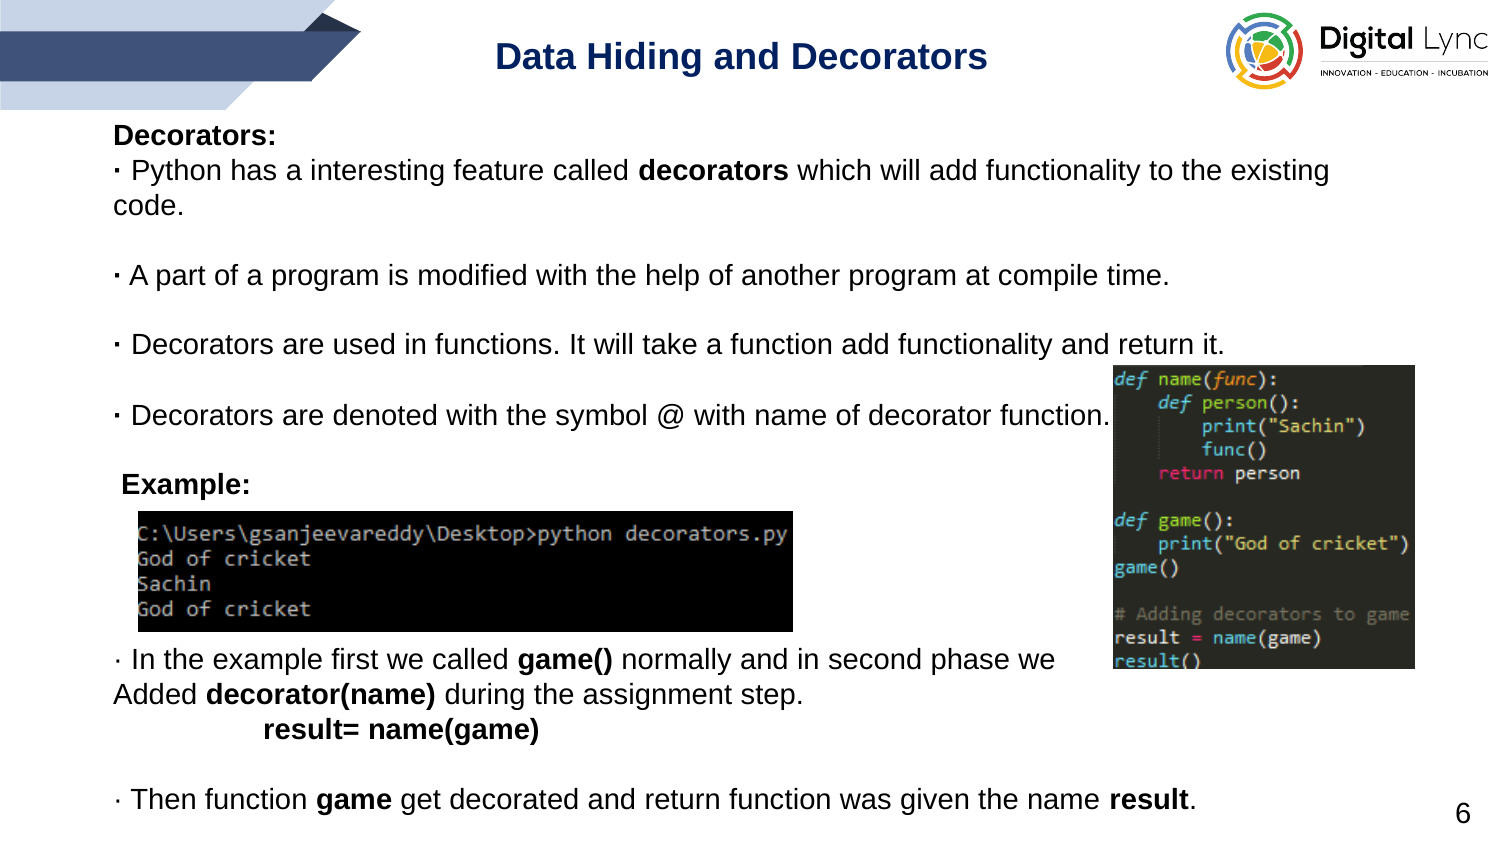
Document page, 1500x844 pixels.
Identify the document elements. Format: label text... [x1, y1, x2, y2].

text_box Decorators: · Python has a interesting feature called decorators which will add functionality to the existing code. · A part of a program is modified with the help of another program at compile time. · Decorators are used in functions. It will take a function add functionality and return it. · Decorators are denoted with the symbol @ with name of decorator function. Example: · In the example first we called game() normally and in second phase we Added decorator(name) during the assignment step. result= name(game) · Then function game get decorated and return function was given the name result. [98, 108, 1352, 844]
slide_number 6 [1440, 786, 1500, 839]
text_box Data Hiding and Decorators [480, 25, 1021, 85]
picture [1222, 4, 1494, 94]
picture [138, 511, 793, 633]
picture [1112, 364, 1415, 669]
